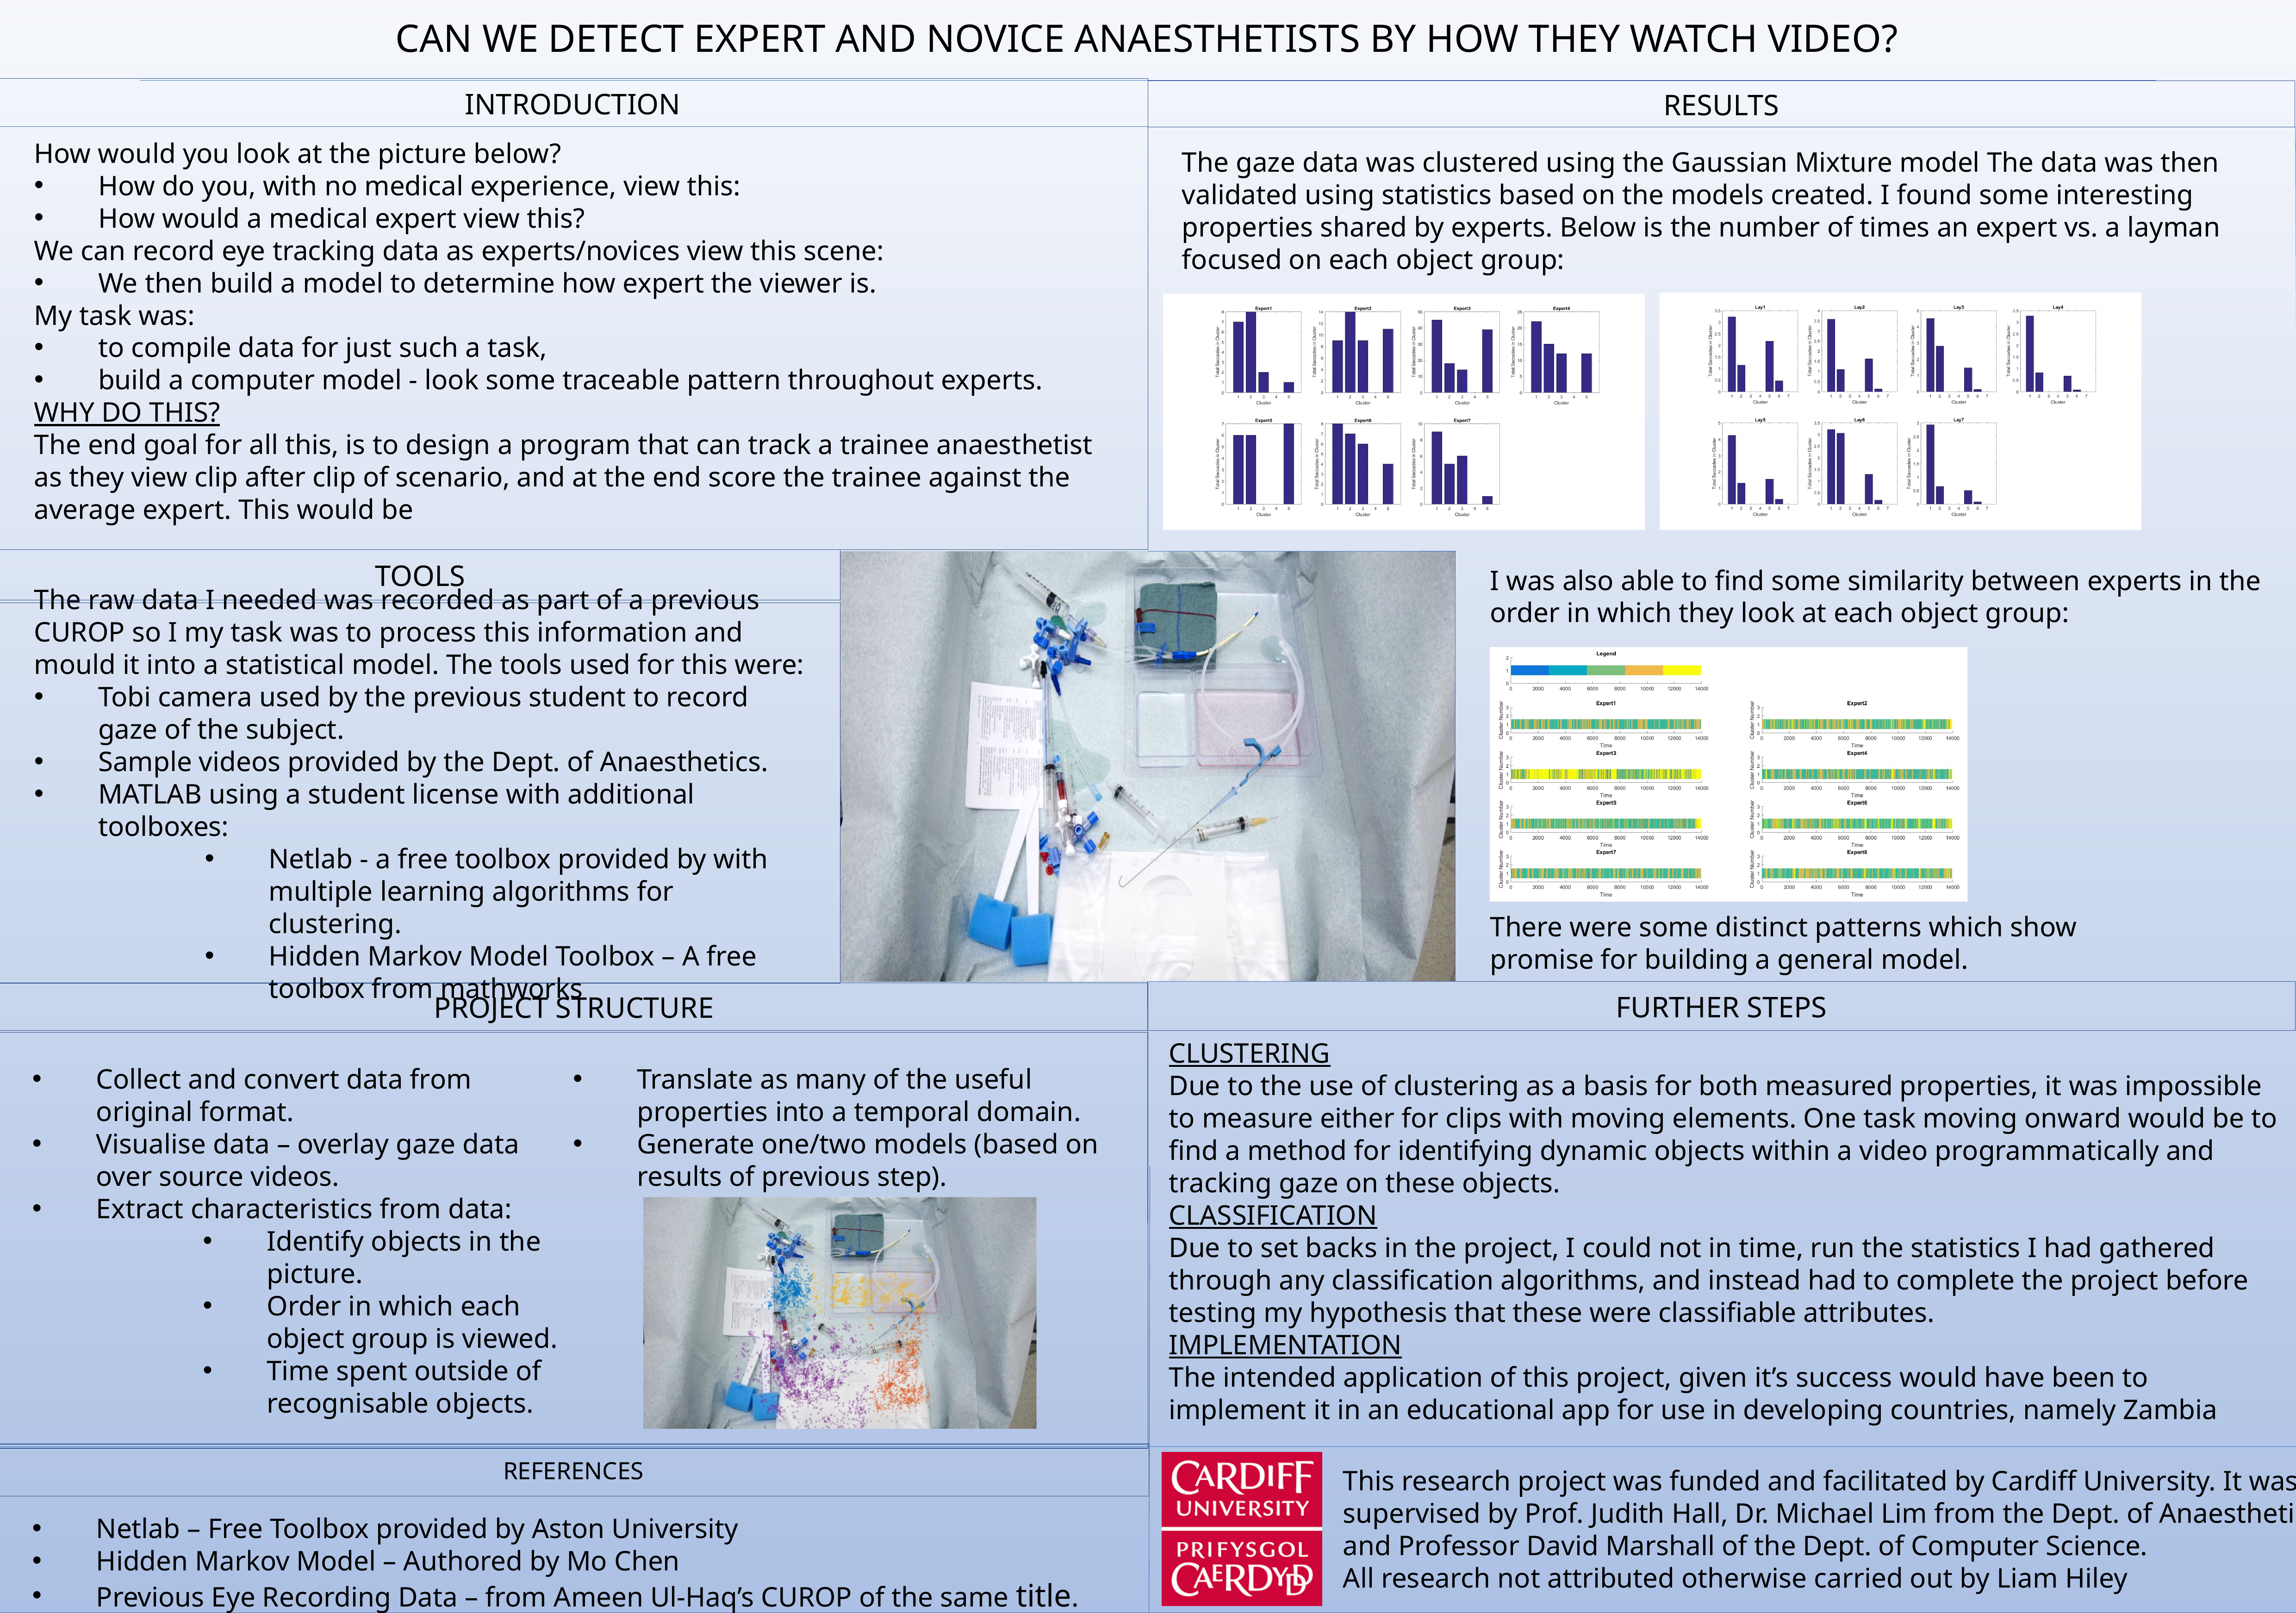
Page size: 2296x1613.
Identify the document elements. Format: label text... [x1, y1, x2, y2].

picture [643, 1197, 1037, 1429]
text_box How would you look at the picture below? How do you, with no medical experience, view this: How would a medical expert view this? We can record eye tracking data as experts/novices view this scene: We then build a model to determine how expert the viewer is. My task was: to compile data for just such a task, build a computer model - look some traceable pattern throughout experts. WHY DO THIS? The end goal for all this, is to design a program that can track a trainee anaesthetist as they view clip after clip of scenario, and at the end score the trainee against the average expert. This would be [0, 137, 1148, 550]
text_box INTRODUCTION [0, 127, 1148, 137]
text_box RESULTS [1148, 81, 2295, 127]
picture [840, 551, 1455, 982]
text_box There were some distinct patterns which show promise for building a general model. [1483, 906, 2137, 978]
text_box CLUSTERING Due to the use of clustering as a basis for both measured properties, it was impossible to measure either for clips with moving elements. One task moving onward would be to find a method for identifying dynamic objects within a video programmatically and tracking gaze on these objects. CLASSIFICATION Due to set backs in the project, I could not in time, run the statistics I had gathered through any classification algorithms, and instead had to complete the project before testing my hypothesis that these were classifiable attributes. IMPLEMENTATION The intended application of this project, given it’s success would have been to implement it in an educational app for use in developing countries, namely Zambia [1162, 1032, 2296, 1460]
text_box The raw data I needed was recorded as part of a previous CUROP so I my task was to process this information and mould it into a statistical model. The tools used for this were: Tobi camera used by the previous student to record gaze of the subject. Sample videos provided by the Dept. of Anaesthetics. MATLAB using a student license with additional toolboxes: Netlab - a free toolbox provided by with multiple learning algorithms for clustering. Hidden Markov Model Toolbox – A free toolbox from mathworks [0, 603, 840, 983]
text_box I was also able to find some similarity between experts in the order in which they look at each object group: [1483, 560, 2295, 664]
text_box FURTHER STEPS [1147, 981, 2295, 1031]
picture [1489, 647, 1968, 902]
text_box Collect and convert data from original format. Visualise data – overlay gaze data over source videos. Extract characteristics from data: Identify objects in the picture. Order in which each object group is viewed. Time spent outside of recognisable objects. Translate as many of the useful properties into a temporal domain. Generate one/two models (based on results of previous step). [0, 1032, 1148, 1444]
text_box REFERENCES [0, 1444, 1149, 1496]
text_box This research project was funded and facilitated by Cardiff University. It was supervised by Prof. Judith Hall, Dr. Michael Lim from the Dept. of Anaesthetics, and Professor David Marshall of the Dept. of Computer Science. All research not attributed otherwise carried out by Liam Hiley [1336, 1460, 2296, 1597]
text_box Netlab – Free Toolbox provided by Aston University Hidden Markov Model – Authored by Mo Chen Previous Eye Recording Data – from Ameen Ul-Haq’s CUROP of the same title. [1150, 1446, 2296, 1613]
picture [1163, 294, 1645, 530]
picture [1660, 293, 2141, 530]
text_box TOOLS [0, 549, 840, 600]
text_box The gaze data was clustered using the Gaussian Mixture model The data was then validated using statistics based on the models created. I found some interesting properties shared by experts. Below is the number of times an expert vs. a layman focused on each object group: [1148, 128, 2295, 551]
picture [1162, 1452, 1322, 1606]
text_box CAN WE DETECT EXPERT AND NOVICE ANAESTHETISTS BY HOW THEY WATCH VIDEO? [0, 0, 2295, 77]
text_box PROJECT STRUCTURE [0, 983, 1147, 1031]
text_box INTRODUCTION [0, 69, 1148, 126]
text_box Netlab – Free Toolbox provided by Aston University Hidden Markov Model – Authored by Mo Chen Previous Eye Recording Data – from Ameen Ul-Haq’s CUROP of the same title. [0, 1496, 1149, 1613]
